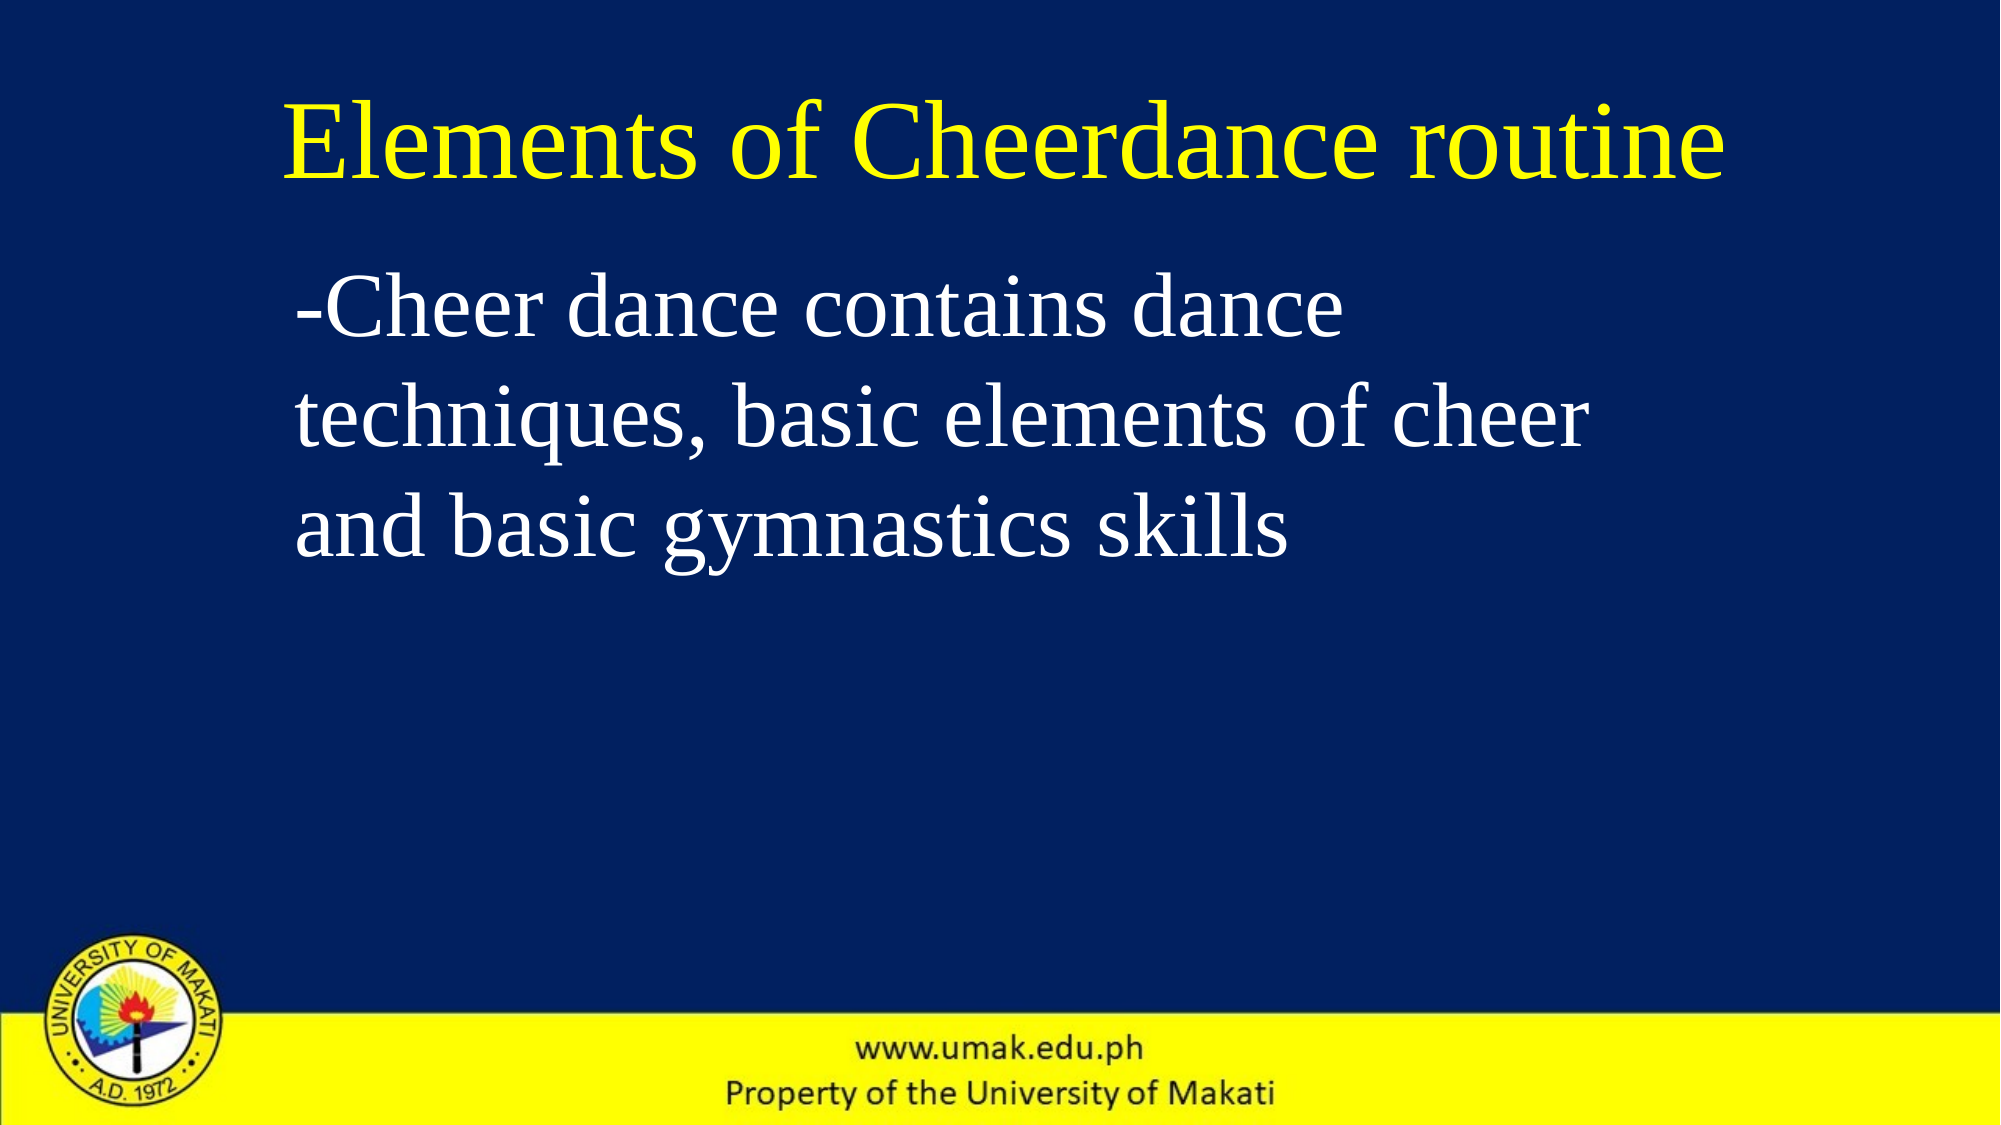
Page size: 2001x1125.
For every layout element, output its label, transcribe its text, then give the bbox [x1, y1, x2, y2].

title Elements of Cheerdance routine [279, 64, 1938, 255]
picture [0, 0, 2000, 1125]
text_box -Cheer dance contains dance techniques, basic elements of cheer and basic gymnastics skills [279, 237, 1700, 583]
